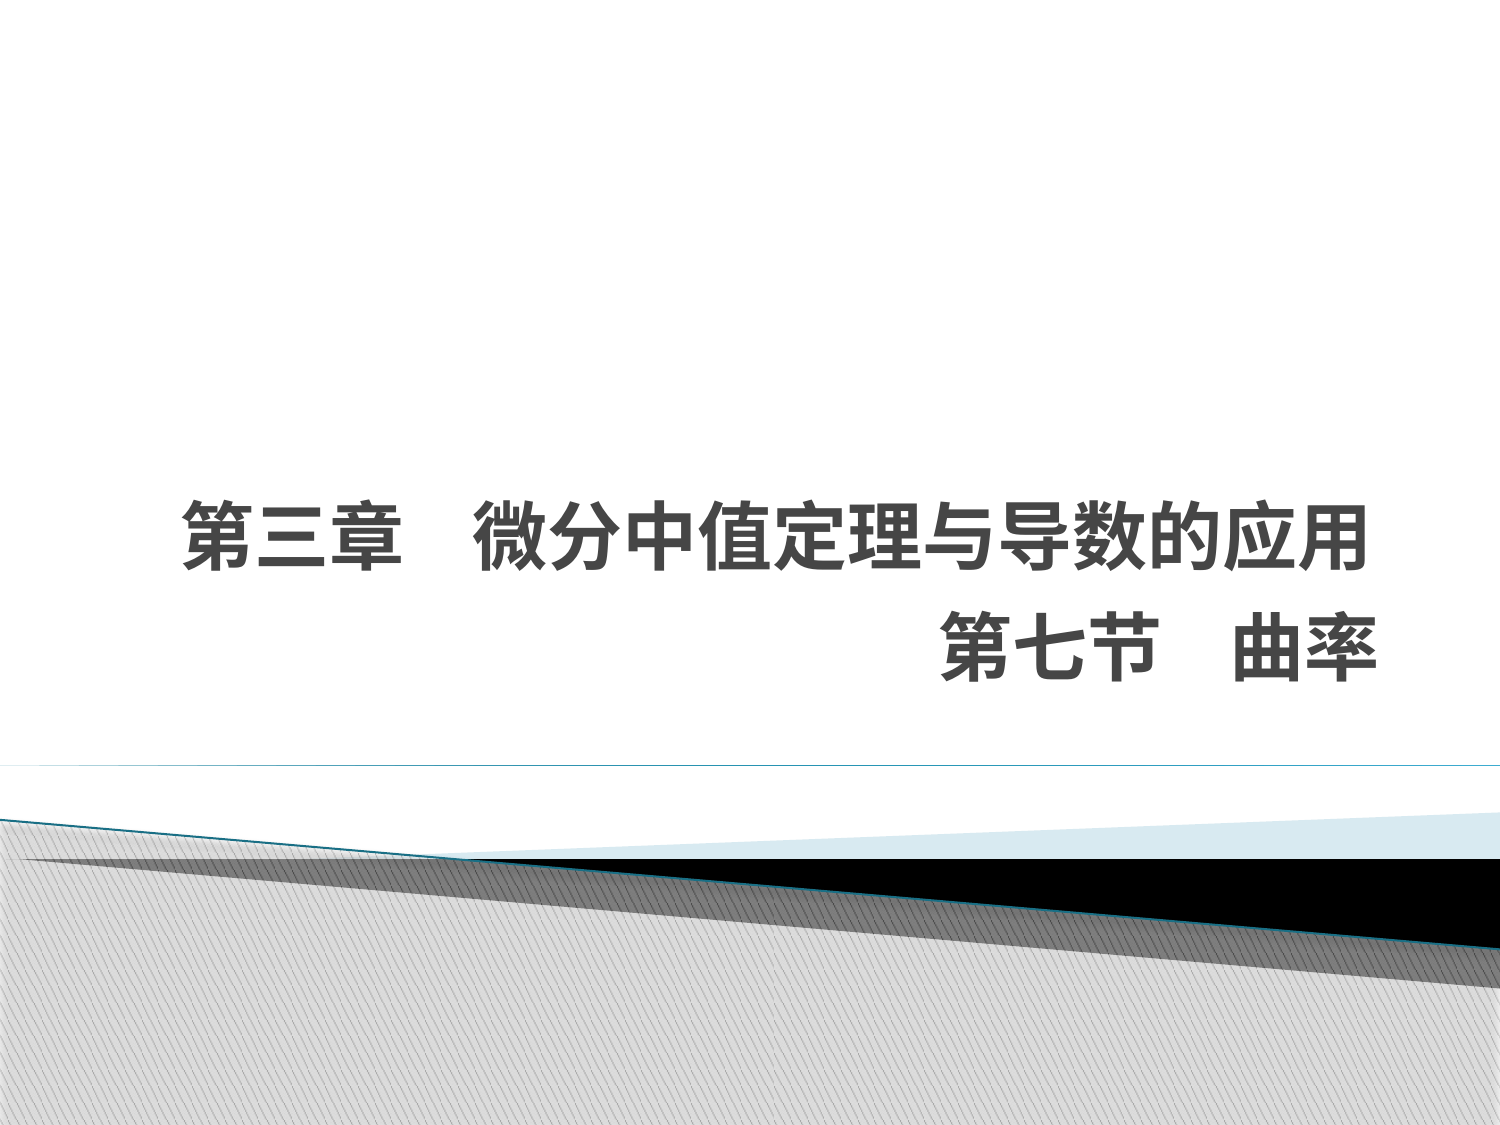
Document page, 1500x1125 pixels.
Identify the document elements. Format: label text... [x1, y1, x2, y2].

subtitle 第七节 曲率 [112, 592, 1388, 790]
picture [5, 859, 1500, 989]
title 第三章 微分中值定理与导数的应用 [112, 287, 1388, 588]
